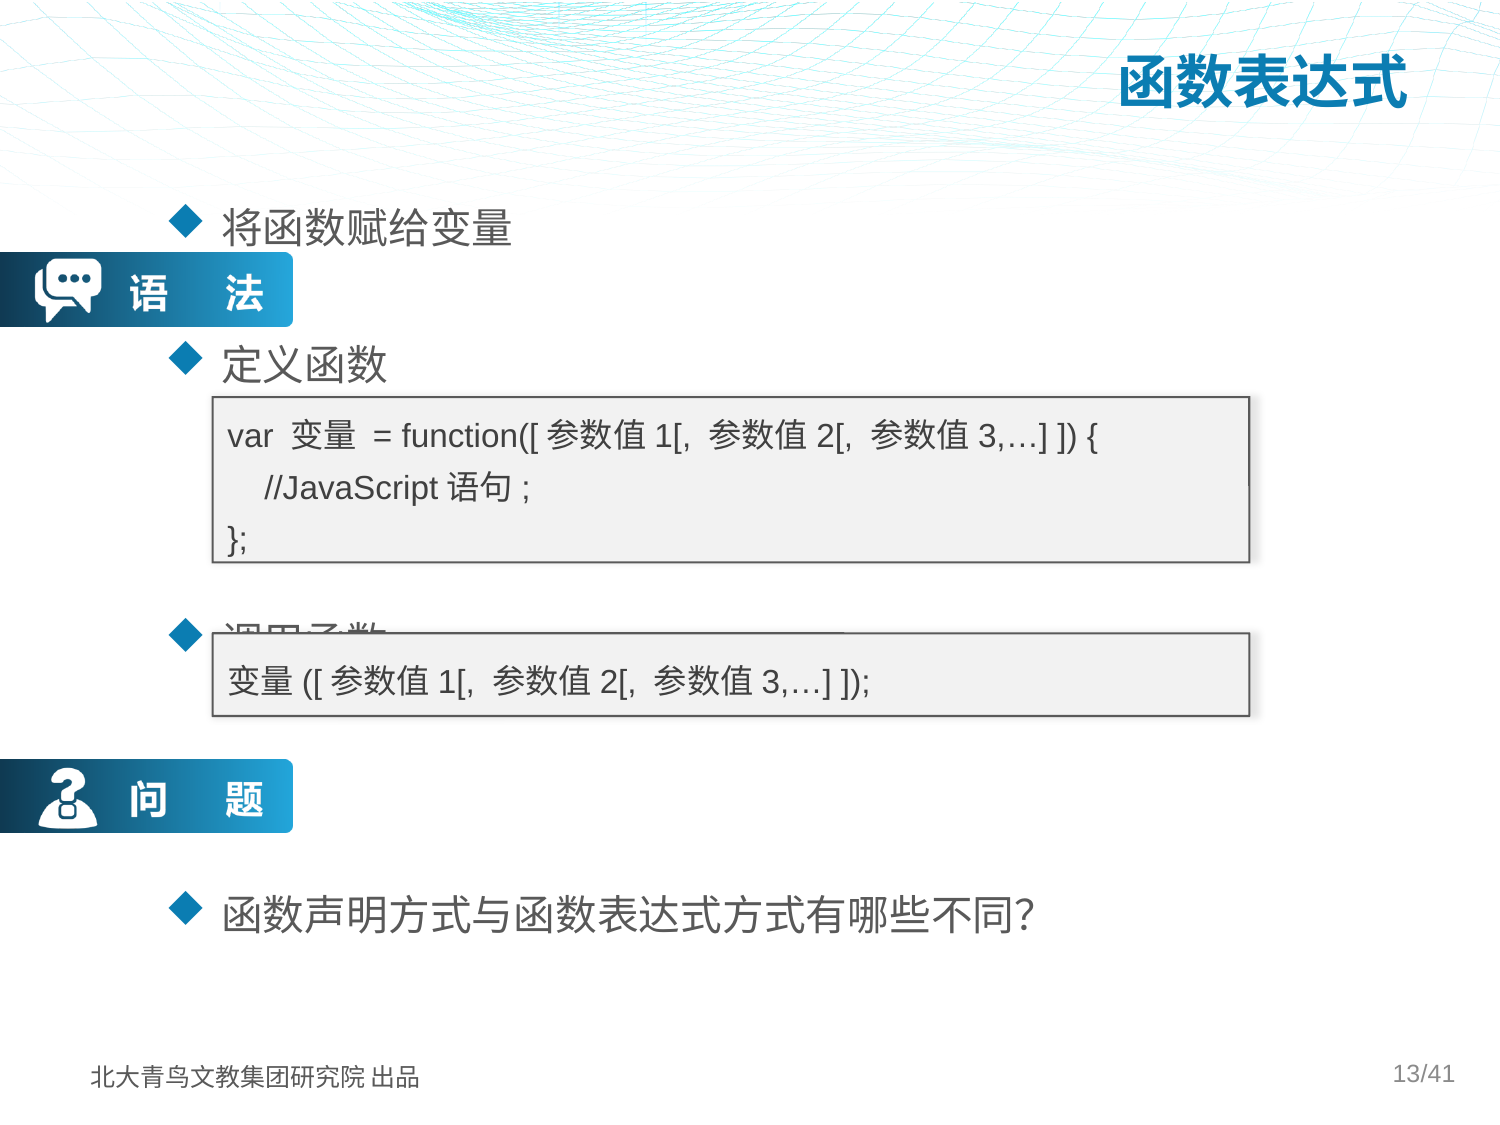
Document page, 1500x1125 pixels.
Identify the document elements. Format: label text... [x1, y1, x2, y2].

title 函数表达式 [150, 45, 1424, 114]
list 将函数赋给变量 定义函数 调用函数 函数声明方式与函数表达式方式有哪些不同？ [150, 184, 1424, 894]
text_box var 变量 = function([参数值1[, 参数值2[, 参数值3,…] ]) { //JavaScript语句; }; [212, 397, 1250, 563]
picture [0, 759, 293, 834]
picture [0, 252, 293, 327]
slide_number 13/41 [1120, 1042, 1471, 1103]
text_box 变量([参数值1[, 参数值2[, 参数值3,…] ]); [212, 633, 1250, 716]
picture [0, 2, 1500, 215]
